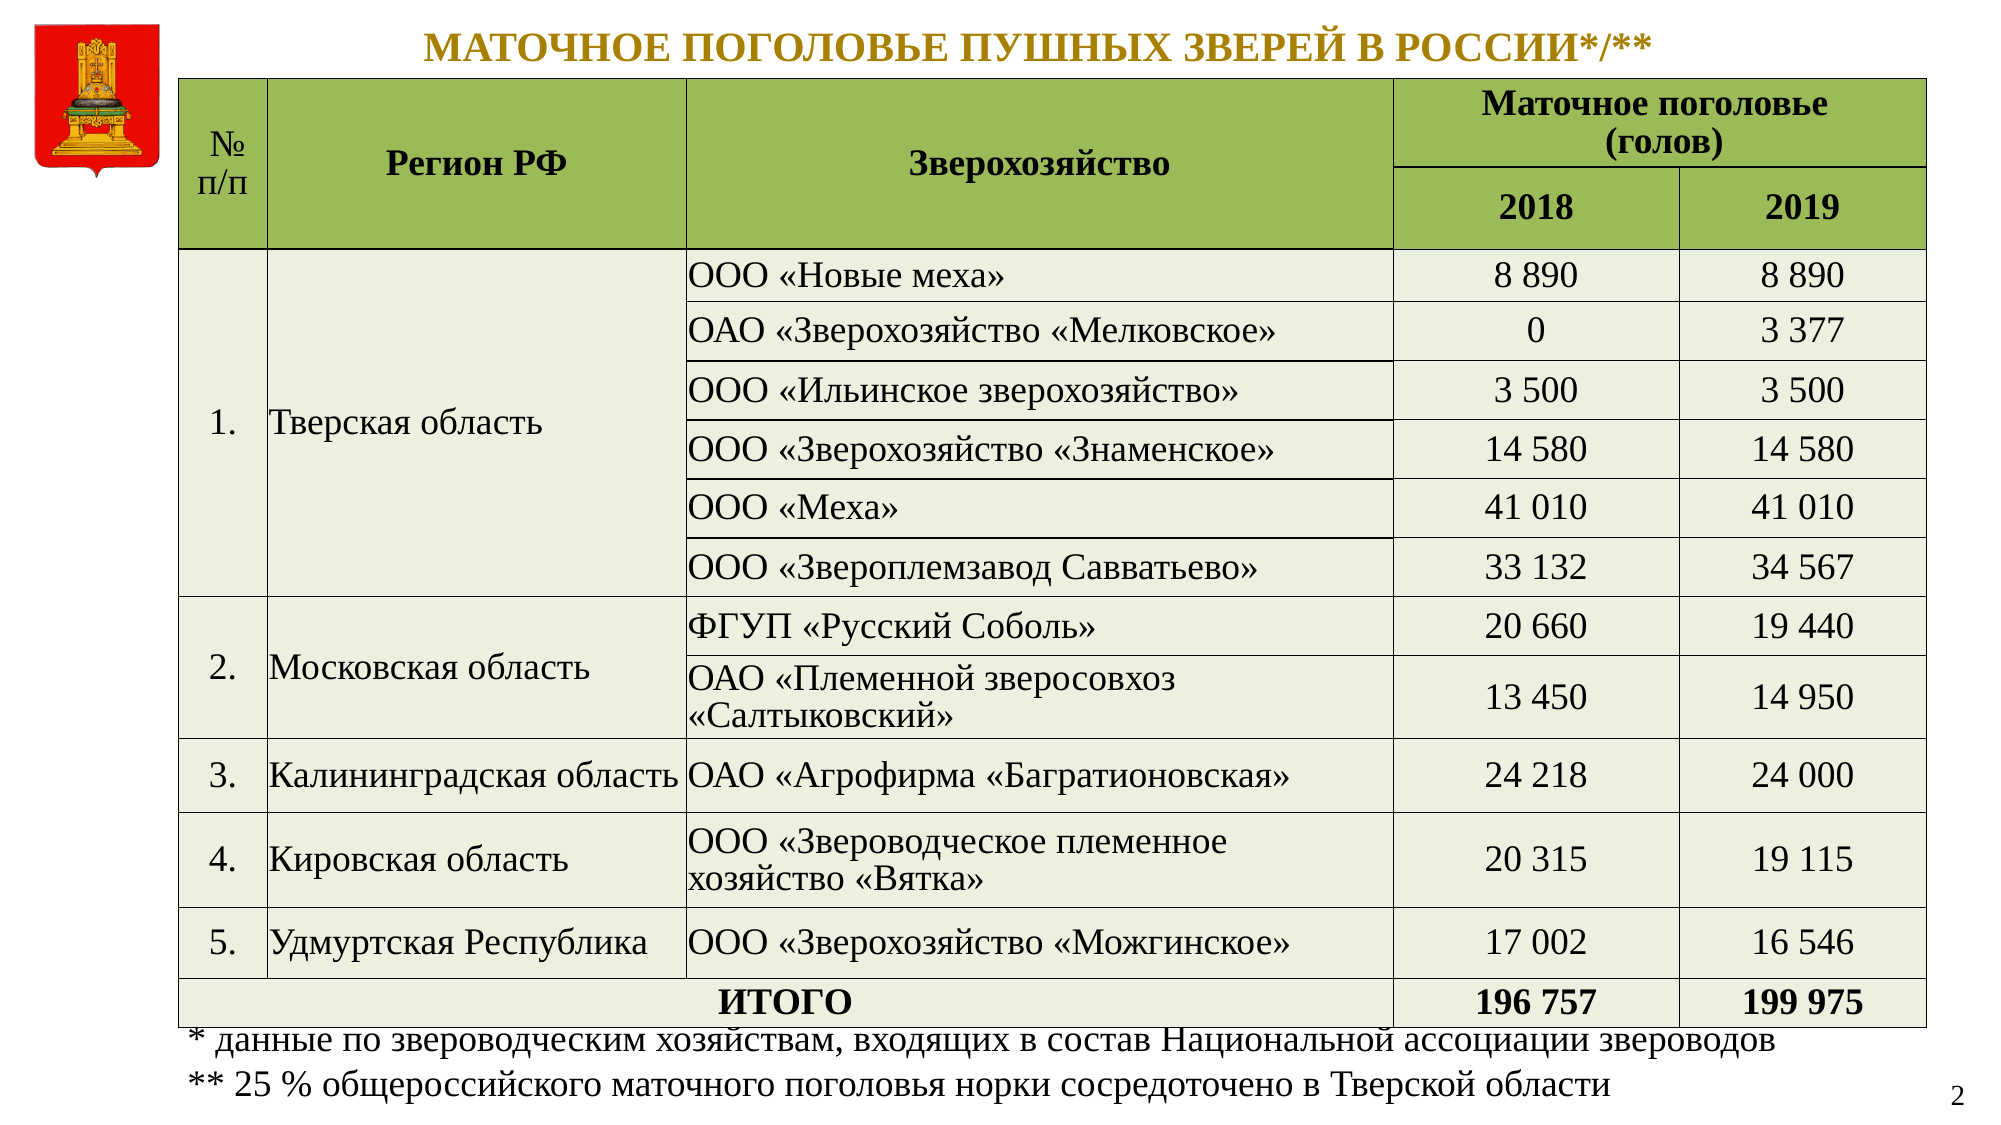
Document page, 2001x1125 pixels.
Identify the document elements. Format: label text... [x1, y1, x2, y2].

table_cell Удмуртская Республика [268, 908, 686, 978]
table_cell 4. [179, 813, 267, 907]
table_cell ОАО «Зверохозяйство «Мелковское» [687, 302, 1393, 360]
table_cell 1. [179, 250, 267, 596]
table_cell 41 010 [1394, 479, 1679, 537]
table_cell 8 890 [1680, 250, 1926, 301]
table_cell 14 580 [1680, 420, 1926, 478]
table_header № п/п [179, 79, 267, 248]
table_cell 2. [179, 597, 267, 738]
slide_number 2 [1437, 1046, 1981, 1125]
table_cell 3 500 [1394, 361, 1679, 419]
table_cell 24 000 [1680, 739, 1926, 812]
table_cell 41 010 [1680, 479, 1926, 537]
table_cell ФГУП «Русский Соболь» [687, 597, 1393, 655]
table_cell 3. [179, 739, 267, 812]
table_cell 20 315 [1394, 813, 1679, 907]
table_cell 3 377 [1680, 302, 1926, 360]
table_cell 14 580 [1394, 420, 1679, 478]
table_cell 17 002 [1394, 908, 1679, 978]
text_box * данные по звероводческим хозяйствам, входящих в состав Национальной ассоциации звероводов ** 25 % общероссийского маточного поголовья норки сосредоточено в Тверской области [172, 1006, 1963, 1112]
table_cell Кировская область [268, 813, 686, 907]
table_cell 19 115 [1680, 813, 1926, 907]
table_cell ООО «Меха» [687, 480, 1393, 537]
table_cell 33 132 [1394, 538, 1679, 596]
table_cell 3 500 [1680, 361, 1926, 419]
table_cell ООО «Новые меха» [687, 250, 1393, 301]
table_header Зверохозяйство [687, 79, 1393, 248]
table_cell ООО «Зверохозяйство «Можгинское» [687, 908, 1393, 978]
table_cell Калининградская область [268, 739, 686, 812]
table_cell 20 660 [1394, 597, 1679, 655]
table_cell 14 950 [1680, 656, 1926, 738]
text_box МАТОЧНОЕ ПОГОЛОВЬЕ ПУШНЫХ ЗВЕРЕЙ В РОССИИ*/** [194, 0, 1872, 78]
table_cell Московская область [268, 597, 686, 738]
table_cell ООО «Зверохозяйство «Знаменское» [687, 421, 1393, 478]
table_cell 13 450 [1394, 656, 1679, 738]
table_cell 196 757 [1394, 979, 1679, 1027]
table_header Регион РФ [268, 79, 686, 248]
table_cell 5. [179, 908, 267, 978]
table_cell ИТОГО [179, 979, 1393, 1027]
table_cell ОАО «Агрофирма «Багратионовская» [687, 739, 1393, 812]
table_cell 2019 [1680, 168, 1926, 249]
table_cell ООО «Звероводческое племенное хозяйство «Вятка» [687, 813, 1393, 907]
table_cell 0 [1394, 302, 1679, 360]
table_cell 8 890 [1394, 250, 1679, 301]
table_cell 199 975 [1680, 979, 1926, 1027]
table_cell 16 546 [1680, 908, 1926, 978]
table_cell 2018 [1394, 168, 1679, 249]
table_cell ООО «Звероплемзавод Савватьево» [687, 539, 1393, 596]
picture [31, 16, 168, 186]
table_header Маточное поголовье (голов) [1394, 79, 1926, 166]
table_cell Тверская область [268, 250, 686, 596]
table_cell 19 440 [1680, 597, 1926, 655]
table_cell 24 218 [1394, 739, 1679, 812]
table_cell ООО «Ильинское зверохозяйство» [687, 362, 1393, 419]
table_cell ОАО «Племенной зверосовхоз «Салтыковский» [687, 656, 1393, 738]
table_cell 34 567 [1680, 538, 1926, 596]
